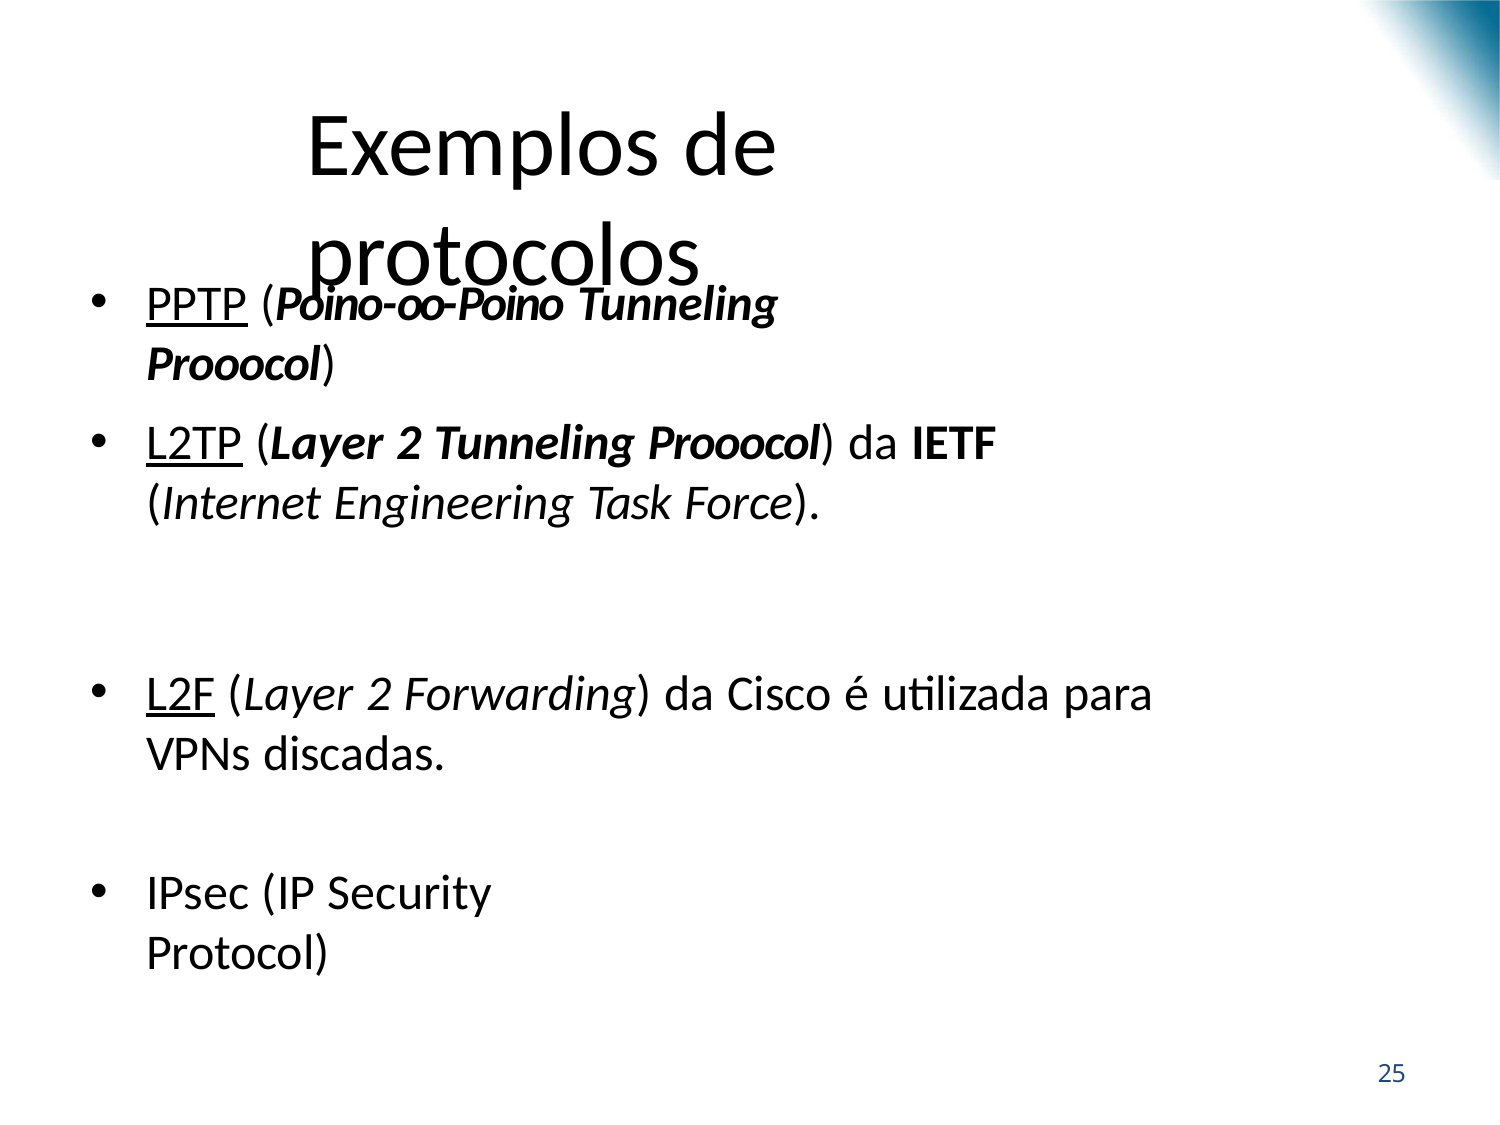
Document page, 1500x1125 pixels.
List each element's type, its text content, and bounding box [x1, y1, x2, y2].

text_box • [87, 654, 110, 717]
slide_number 28 [1371, 1057, 1419, 1125]
text_box IPsec (IP Security Protocol) [144, 857, 687, 980]
text_box • [87, 265, 110, 328]
text_box PPTP (Poino-oo-Poino Tunneling Prooocol) [144, 267, 975, 390]
text_box L2F (Layer 2 Forwarding) da Cisco é utilizada para VPNs discadas. [144, 657, 1264, 780]
text_box • [87, 855, 110, 918]
picture [1358, 0, 1500, 180]
text_box • [87, 405, 110, 468]
title Exemplos de protocolos [304, 81, 1195, 304]
text_box L2TP (Layer 2 Tunneling Prooocol) da IETF (Internet Engineering Task Force). [144, 407, 1180, 530]
